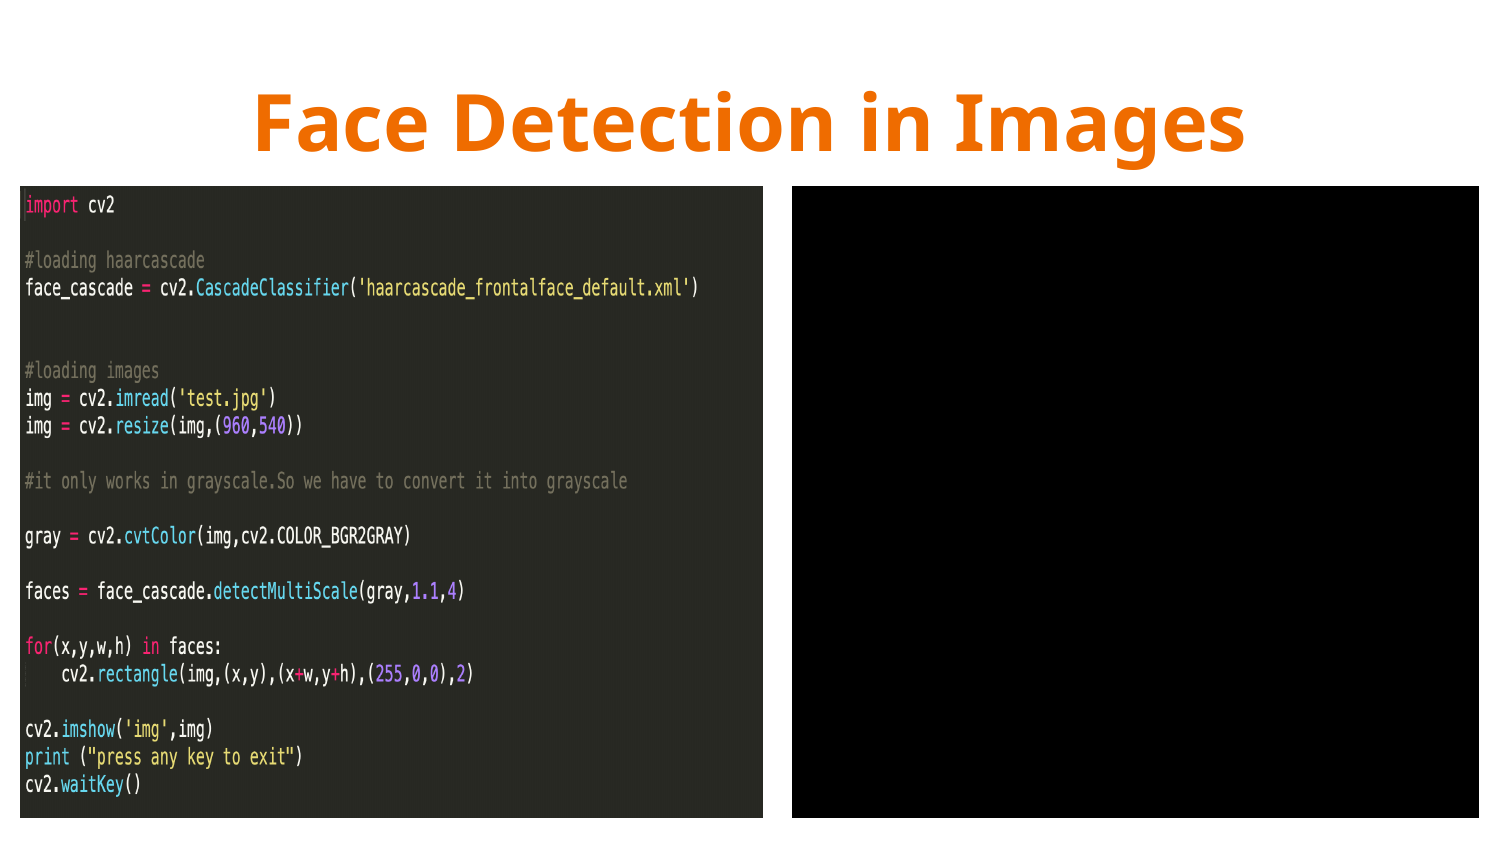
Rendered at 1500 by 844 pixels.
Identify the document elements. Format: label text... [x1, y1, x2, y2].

picture [792, 186, 1479, 818]
picture [20, 186, 763, 818]
title Face Detection in Images [51, 56, 1449, 173]
